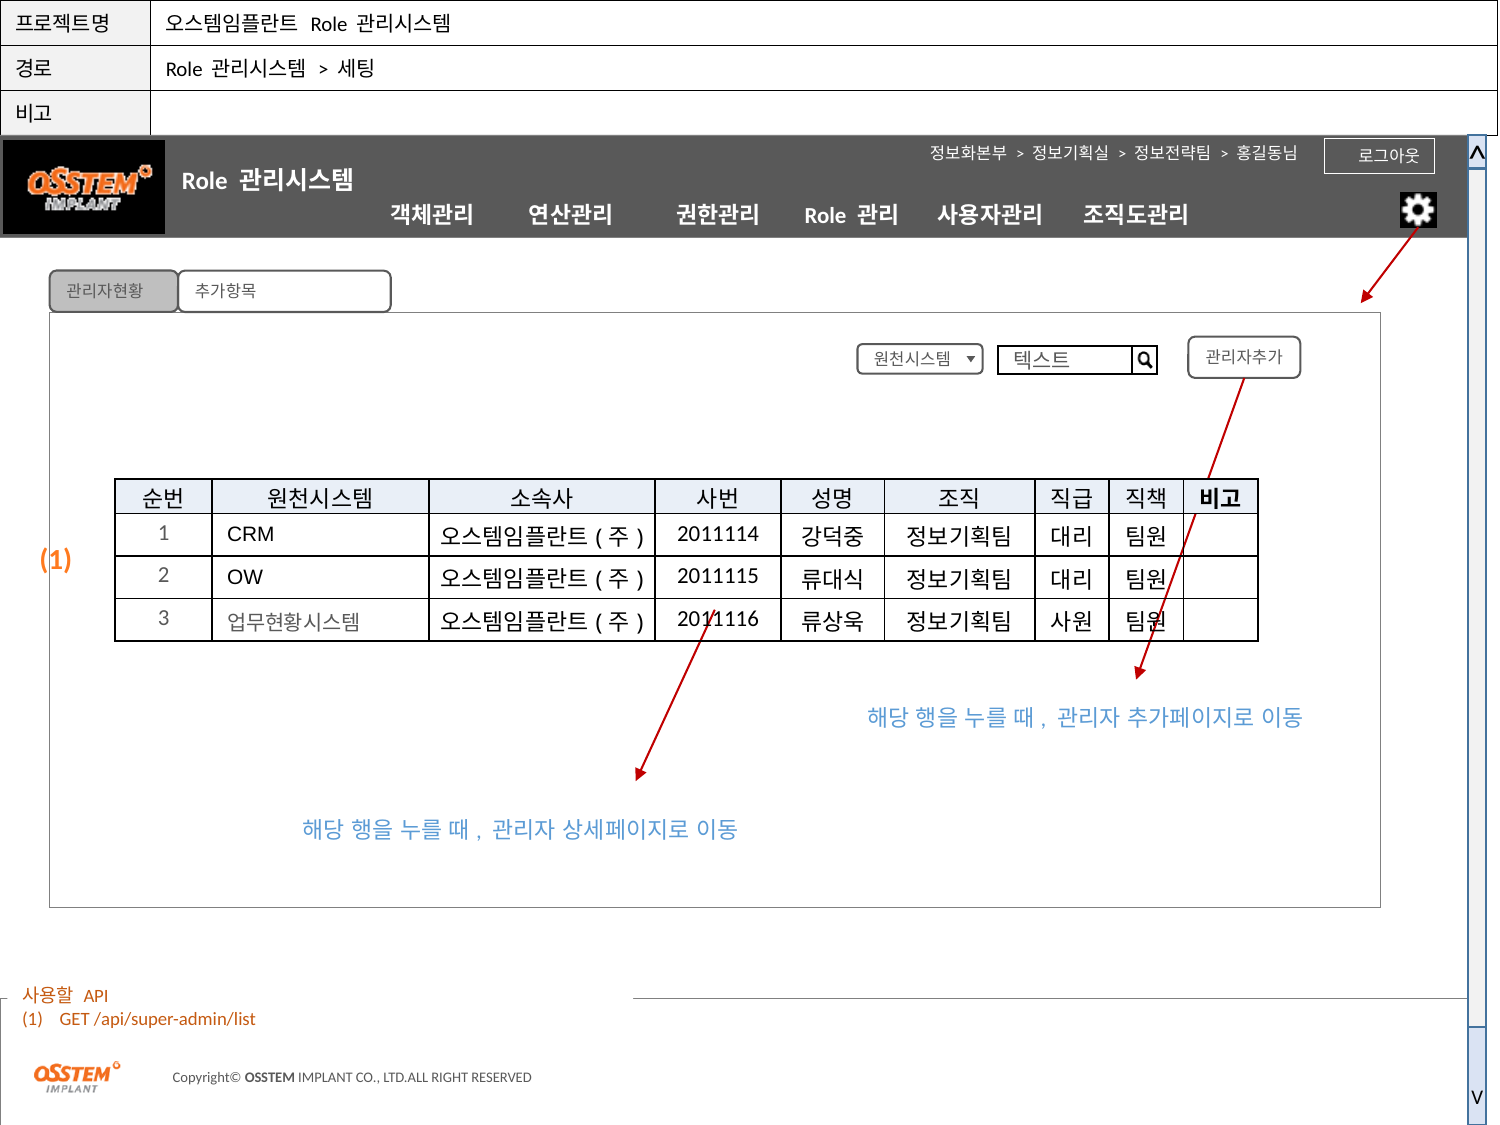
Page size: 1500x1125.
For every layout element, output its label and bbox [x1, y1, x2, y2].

text_box [0, 127, 1500, 1125]
table_cell [151, 46, 1497, 90]
table_cell [430, 514, 654, 555]
table_cell [213, 514, 428, 555]
table_cell [782, 514, 884, 555]
table_cell [1245, 557, 1257, 598]
picture [3, 139, 165, 234]
table_cell [782, 557, 884, 598]
table_cell [1110, 557, 1136, 598]
table_cell [1036, 557, 1108, 598]
table_header [782, 480, 884, 513]
table_header [151, 1, 1497, 45]
table_cell [885, 557, 1034, 598]
table_cell [656, 599, 780, 640]
table_cell [151, 91, 1497, 134]
picture [1400, 192, 1437, 228]
table_cell [116, 599, 211, 640]
table_cell [1, 91, 150, 134]
table_cell [782, 599, 884, 640]
table_header [1036, 480, 1108, 513]
table_header [116, 480, 211, 513]
picture [3, 1043, 145, 1105]
table_cell [1245, 514, 1257, 555]
table_cell [213, 557, 428, 598]
table_cell [1245, 599, 1257, 640]
text_box [17, 269, 1381, 908]
table_cell [213, 599, 428, 640]
table_header [656, 480, 780, 513]
table_cell [430, 557, 654, 598]
table_cell [430, 599, 654, 640]
table_cell [1110, 599, 1136, 640]
table_header [1110, 480, 1136, 513]
table_header [1245, 480, 1257, 513]
table_cell [1110, 514, 1136, 555]
table_cell [116, 557, 211, 598]
table_cell [656, 514, 780, 555]
table_header [885, 480, 1034, 513]
table_cell [885, 514, 1034, 555]
table_cell [116, 514, 211, 555]
table_header [1, 1, 150, 45]
table_cell [1036, 514, 1108, 555]
table_header [213, 480, 428, 513]
table_header [430, 480, 654, 513]
table_cell [1036, 599, 1108, 640]
table_cell [885, 599, 1034, 640]
table_cell [1, 46, 150, 90]
table_cell [656, 557, 780, 598]
